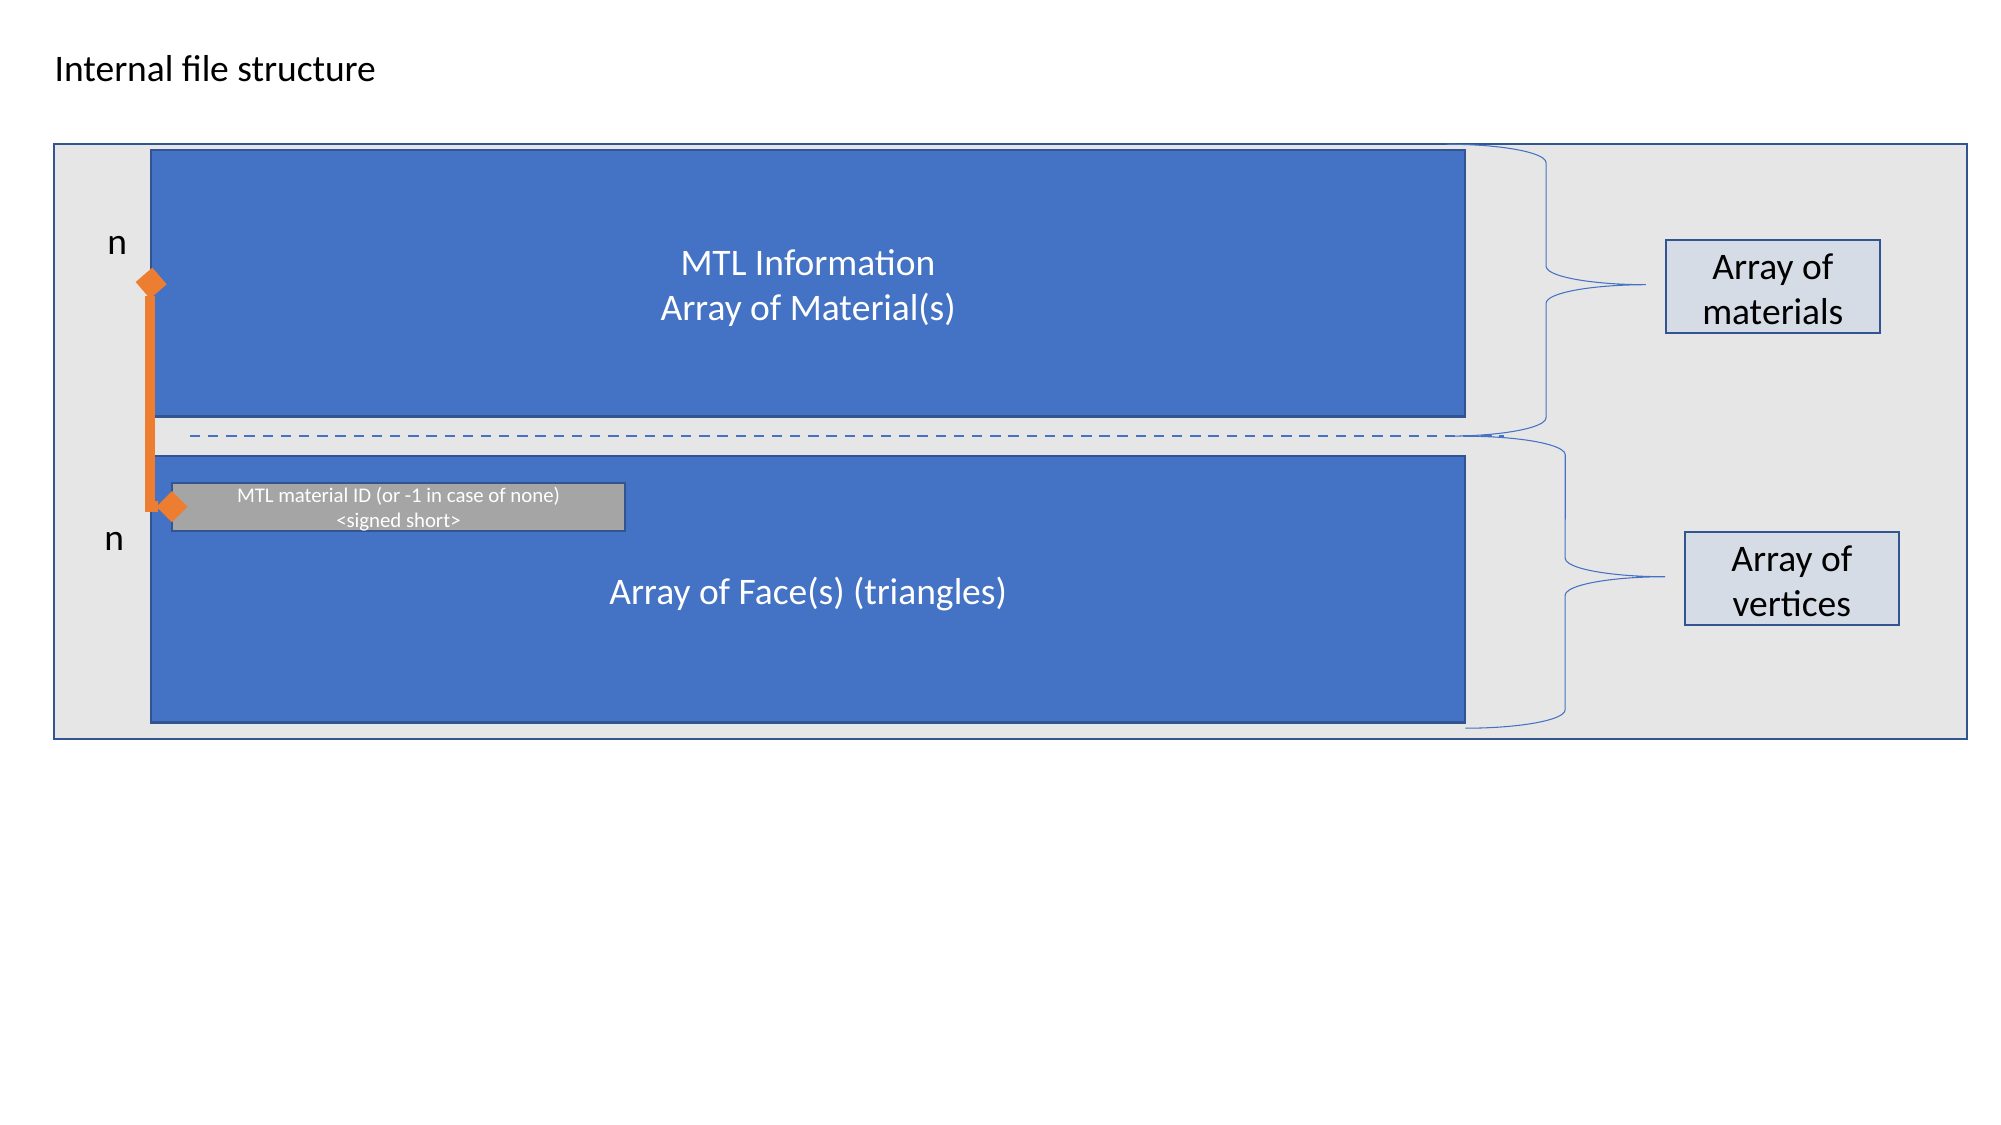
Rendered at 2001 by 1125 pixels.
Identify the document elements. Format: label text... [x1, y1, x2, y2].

text_box n [92, 209, 148, 270]
text_box MTL Information Array of Material(s) [150, 149, 1446, 418]
text_box n [89, 505, 145, 566]
text_box Array of vertices [1684, 531, 1900, 626]
text_box Internal file structure [39, 37, 1986, 97]
text_box [53, 143, 1968, 740]
text_box Array of materials [1665, 239, 1881, 334]
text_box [151, 283, 172, 507]
text_box [1465, 437, 1666, 729]
text_box [1446, 143, 1646, 436]
text_box Array of Face(s) (triangles) [150, 455, 1465, 724]
text_box MTL material ID (or -1 in case of none) <signed short> [171, 482, 626, 532]
